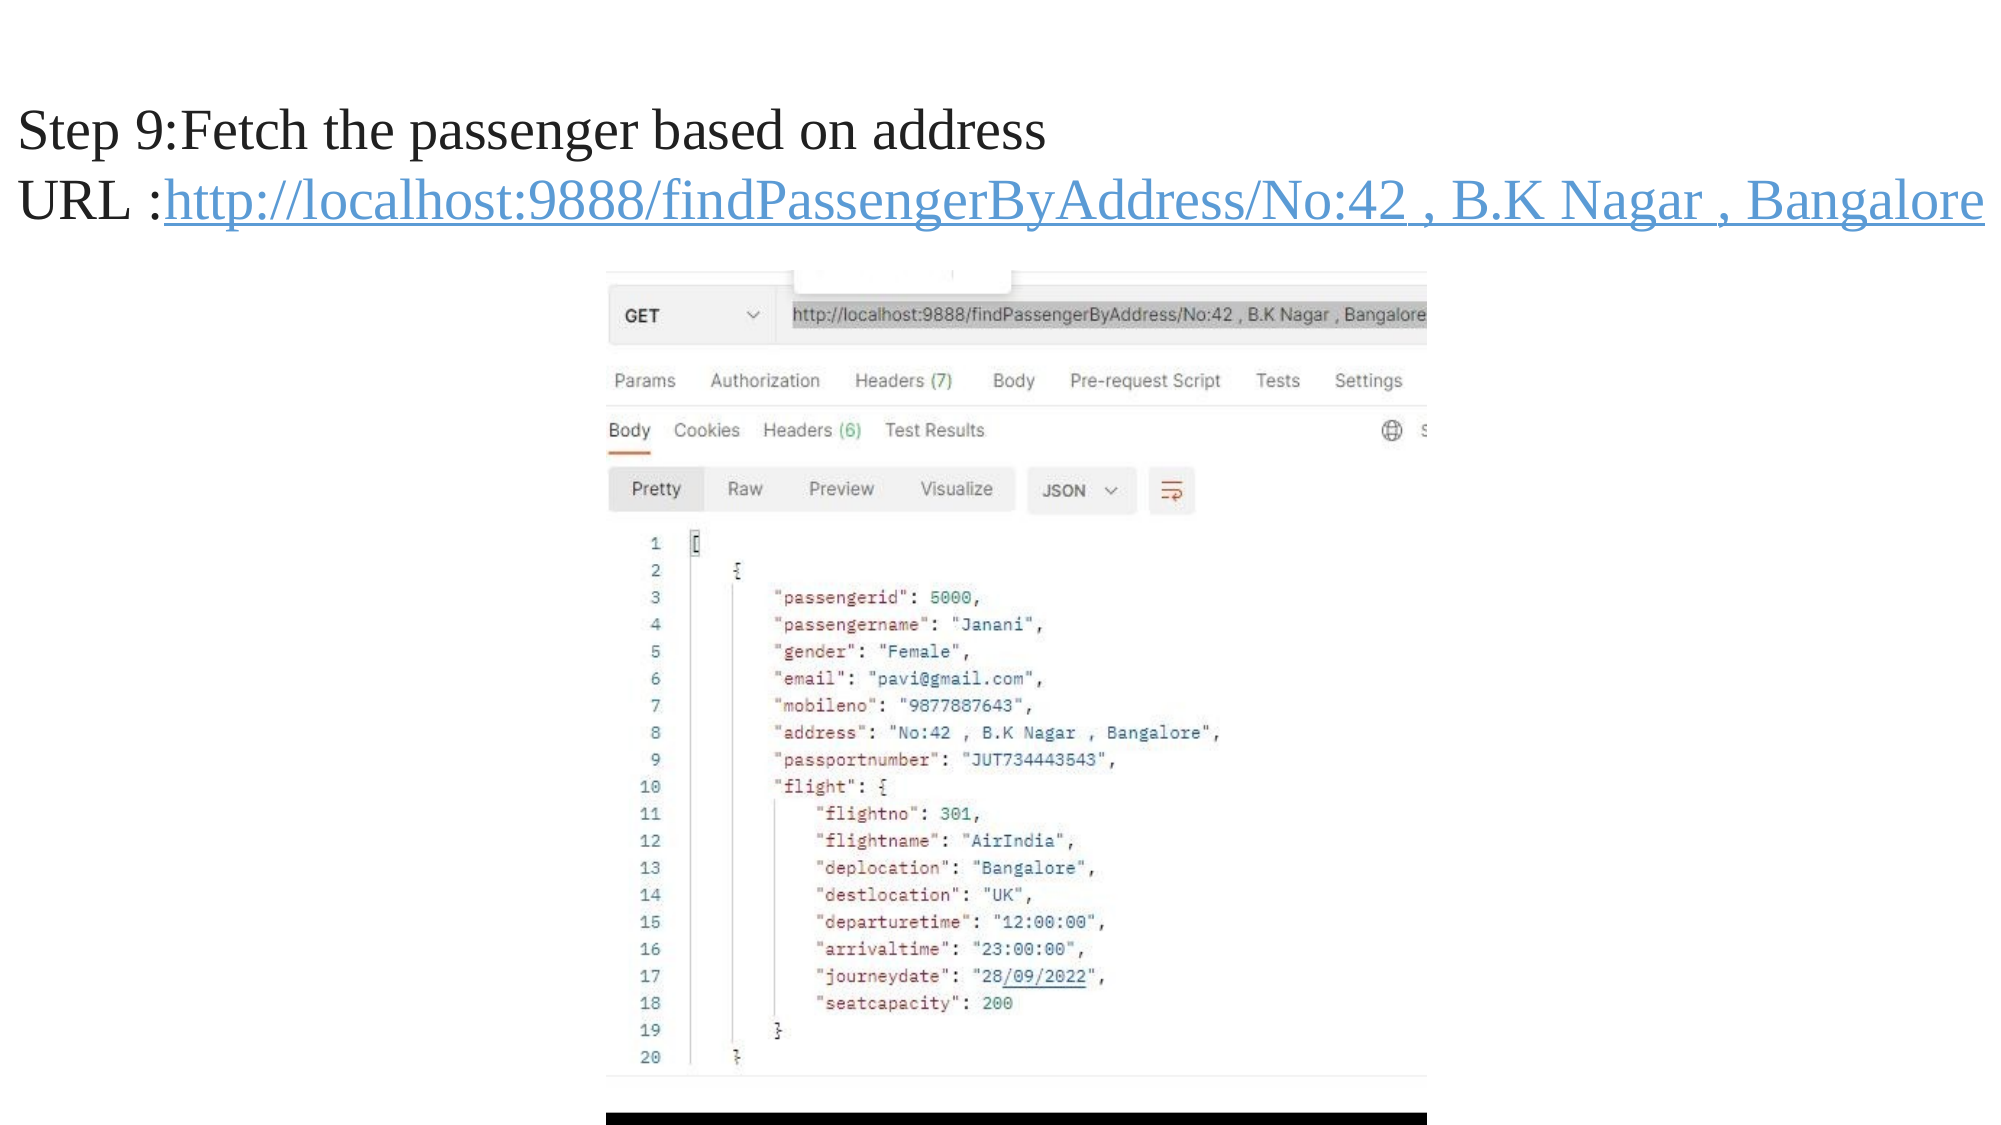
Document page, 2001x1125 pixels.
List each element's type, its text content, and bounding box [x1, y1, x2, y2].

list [606, 270, 1427, 1125]
title Step 9:Fetch the passenger based on address URL :http://localhost:9888/findPassengerByAddress/No:42 , B.K Nagar , Bangalore [0, 52, 2000, 271]
